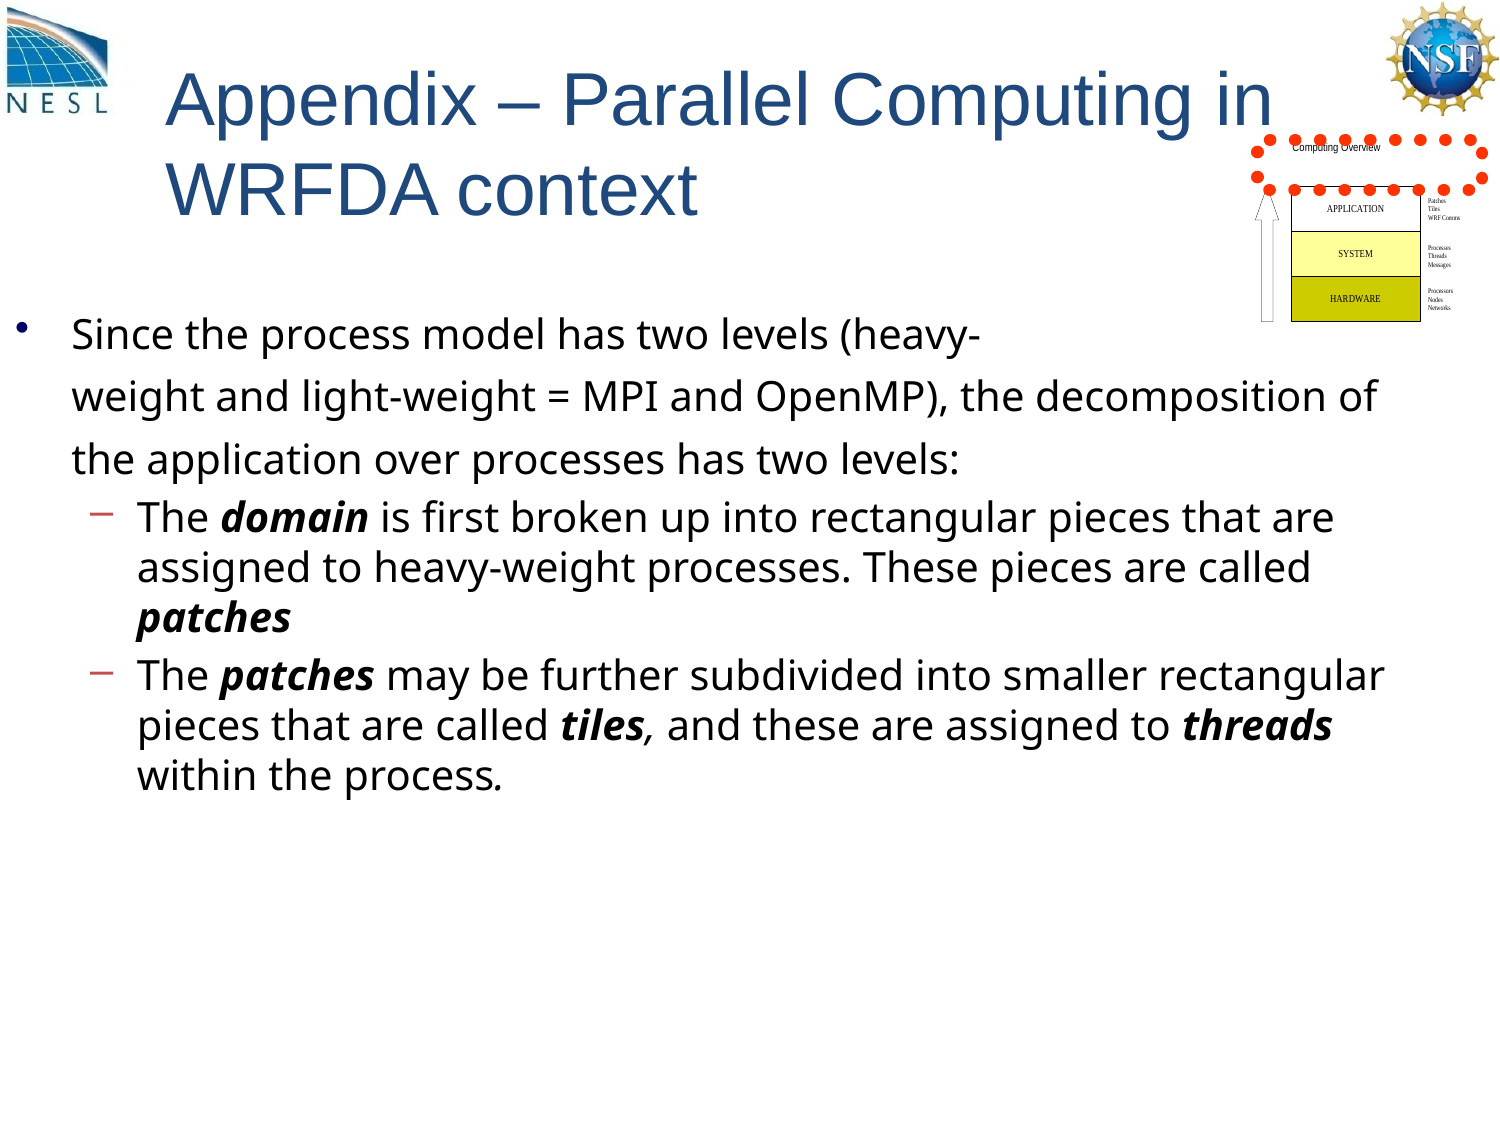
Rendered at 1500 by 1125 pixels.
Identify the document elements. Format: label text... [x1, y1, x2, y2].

list Since the process model has two levels (heavy- weight and light-weight = MPI and OpenMP), the decomposition of the application over processes has two levels: The domain is first broken up into rectangular pieces that are assigned to heavy-weight processes. These pieces are called patches The patches may be further subdivided into smaller rectangular pieces that are called tiles, and these are assigned to threads within the process. [0, 287, 1434, 1030]
picture [1237, 0, 1500, 356]
picture [0, 0, 113, 117]
title Appendix – Parallel Computing in WRFDA context [150, 46, 1382, 234]
